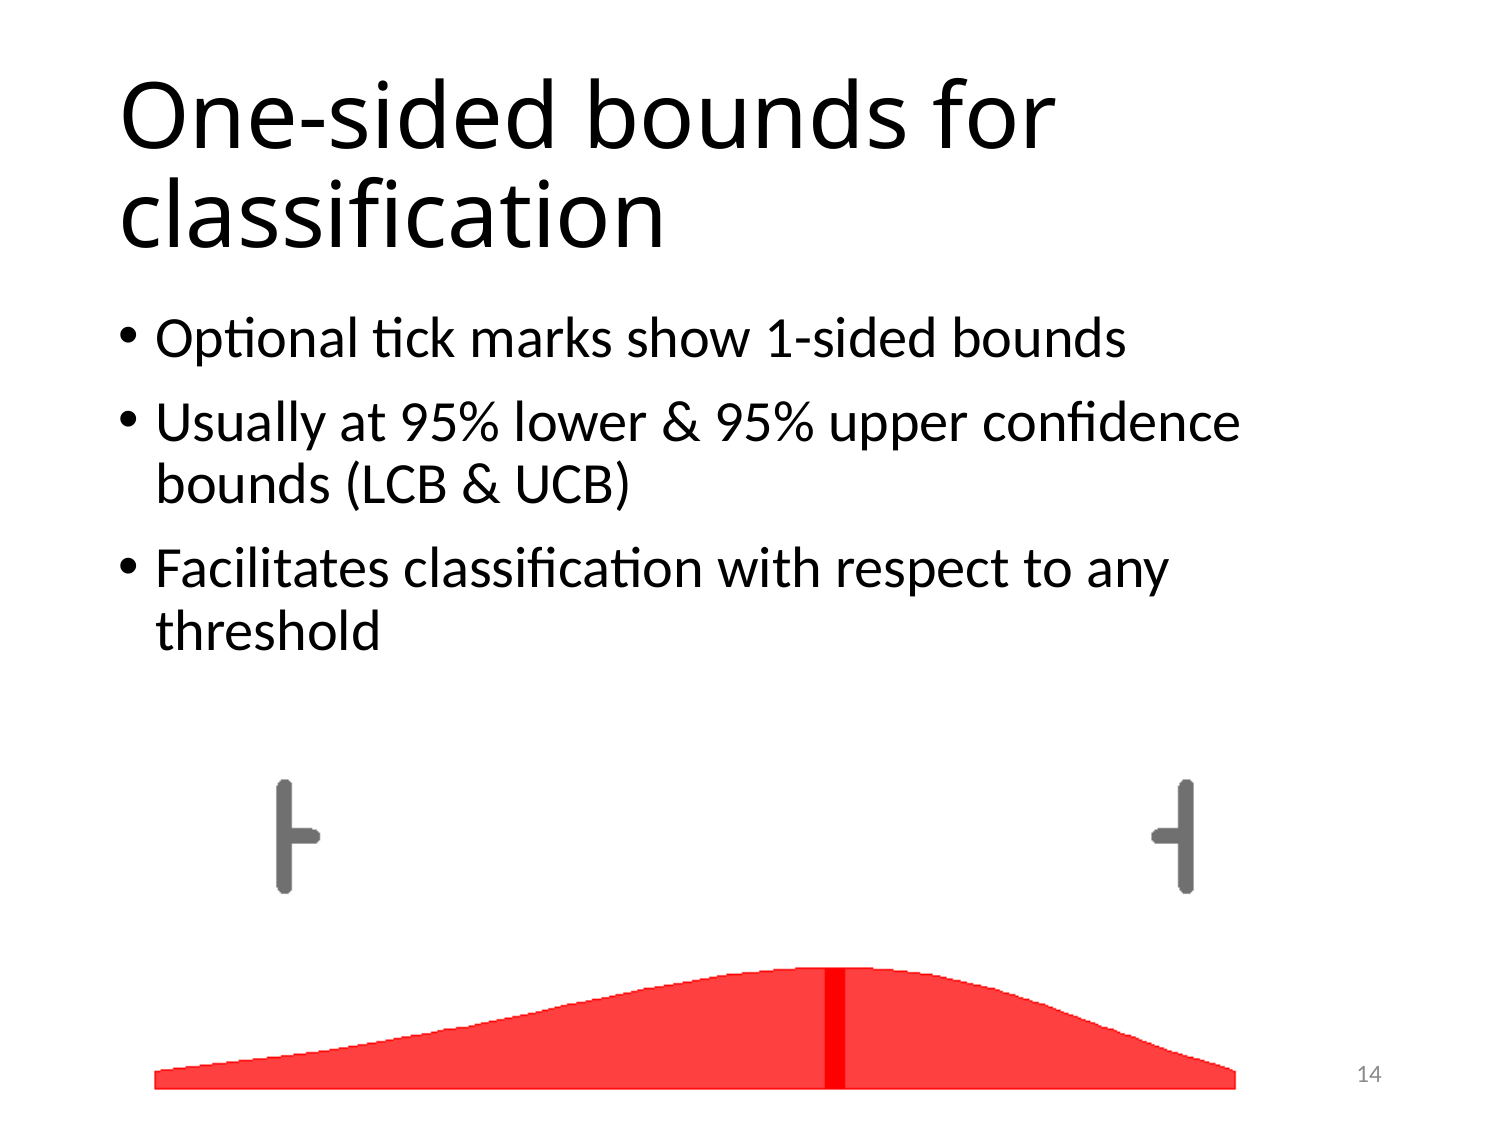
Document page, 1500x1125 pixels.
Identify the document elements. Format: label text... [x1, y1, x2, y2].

list Optional tick marks show 1-sided bounds Usually at 95% lower & 95% upper confidence bounds (LCB & UCB) Facilitates classification with respect to any threshold [103, 299, 1397, 1014]
title One-sided bounds for classification [103, 59, 1397, 278]
picture [38, 692, 1258, 1125]
slide_number 14 [1258, 1042, 1397, 1103]
